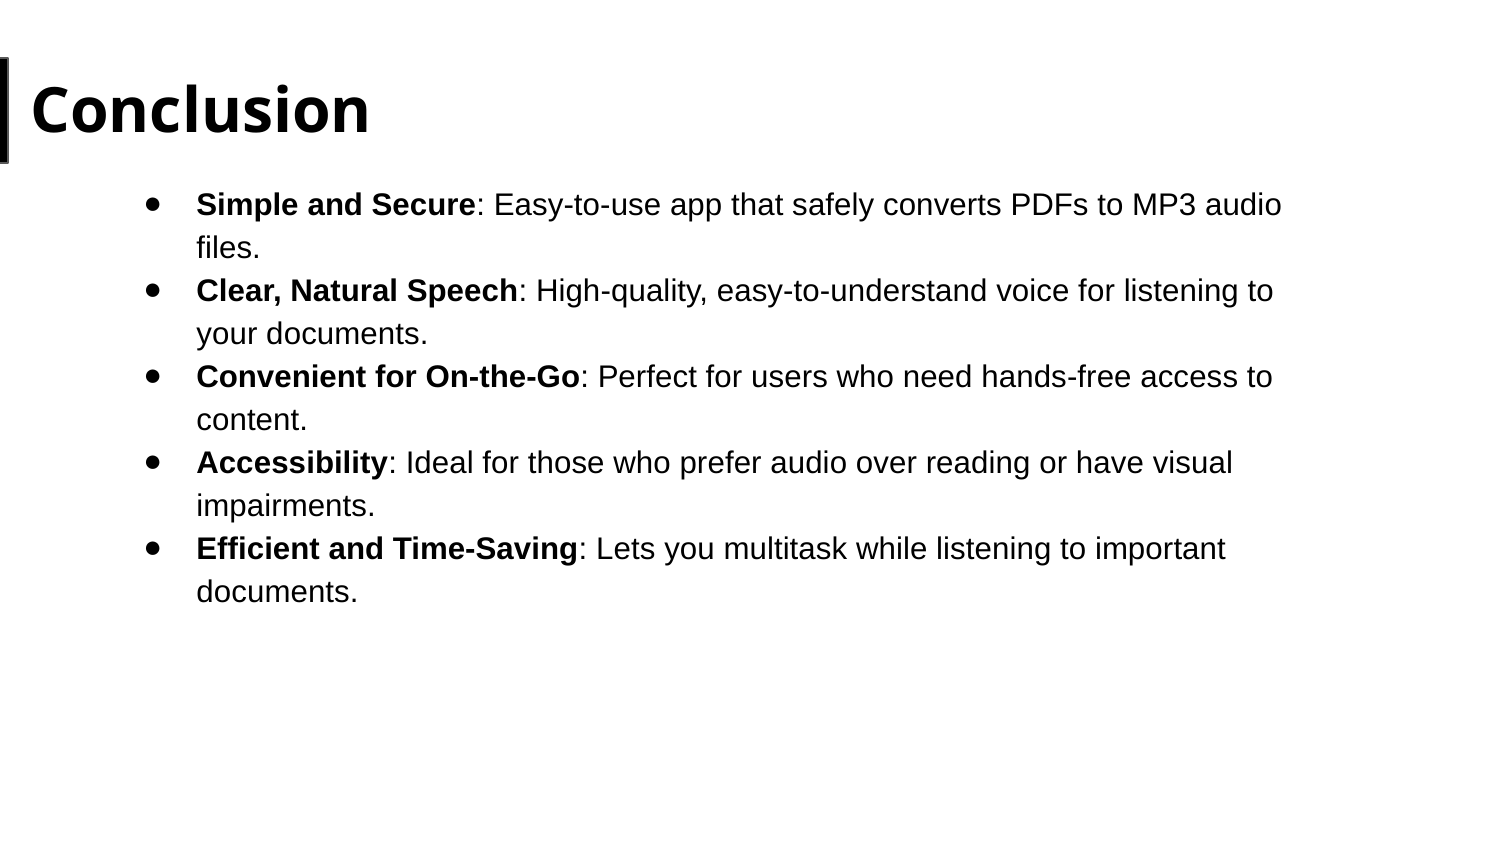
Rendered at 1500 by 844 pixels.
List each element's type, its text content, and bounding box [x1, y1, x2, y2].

text_box Simple and Secure: Easy-to-use app that safely converts PDFs to MP3 audio files. Clear, Natural Speech: High-quality, easy-to-understand voice for listening to your documents. Convenient for On-the-Go: Perfect for users who need hands-free access to content. Accessibility: Ideal for those who prefer audio over reading or have visual impairments. Efficient and Time-Saving: Lets you multitask while listening to important documents. [106, 163, 1349, 750]
title Conclusion [28, 67, 408, 211]
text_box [0, 57, 9, 164]
